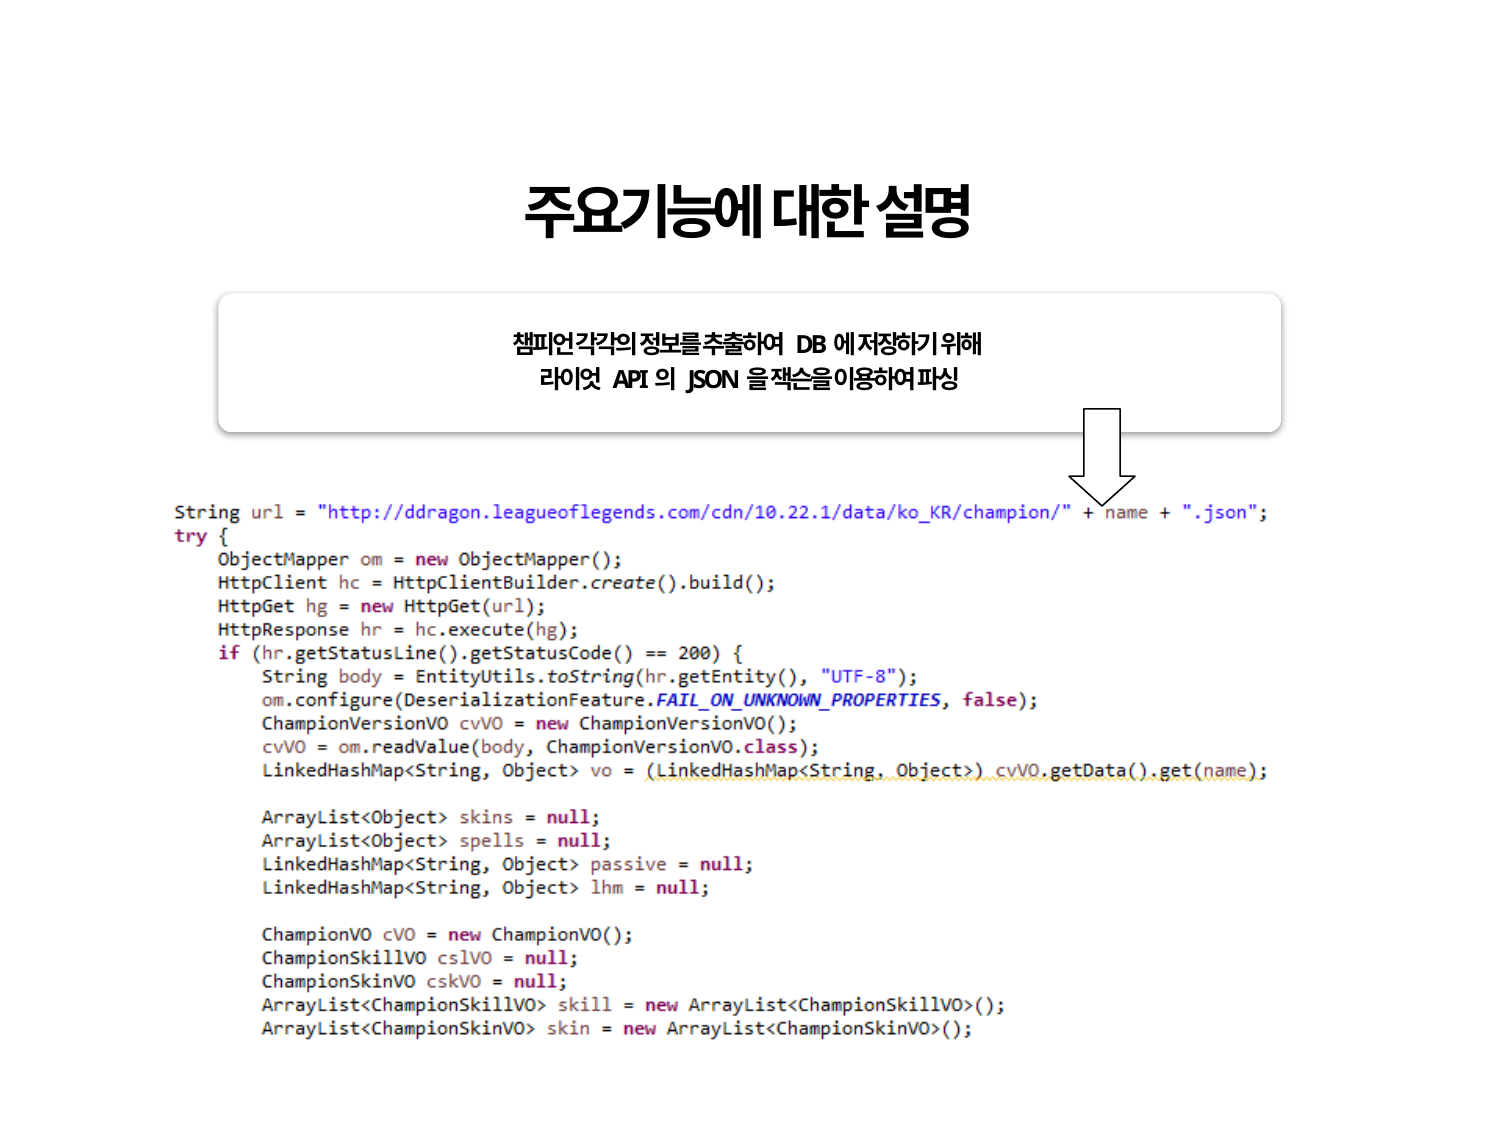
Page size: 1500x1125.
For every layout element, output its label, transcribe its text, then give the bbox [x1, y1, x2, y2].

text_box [1068, 408, 1136, 507]
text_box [218, 148, 1282, 501]
text_box 주요기능에 대한 설명 [112, 90, 1388, 332]
picture [159, 503, 1338, 1042]
